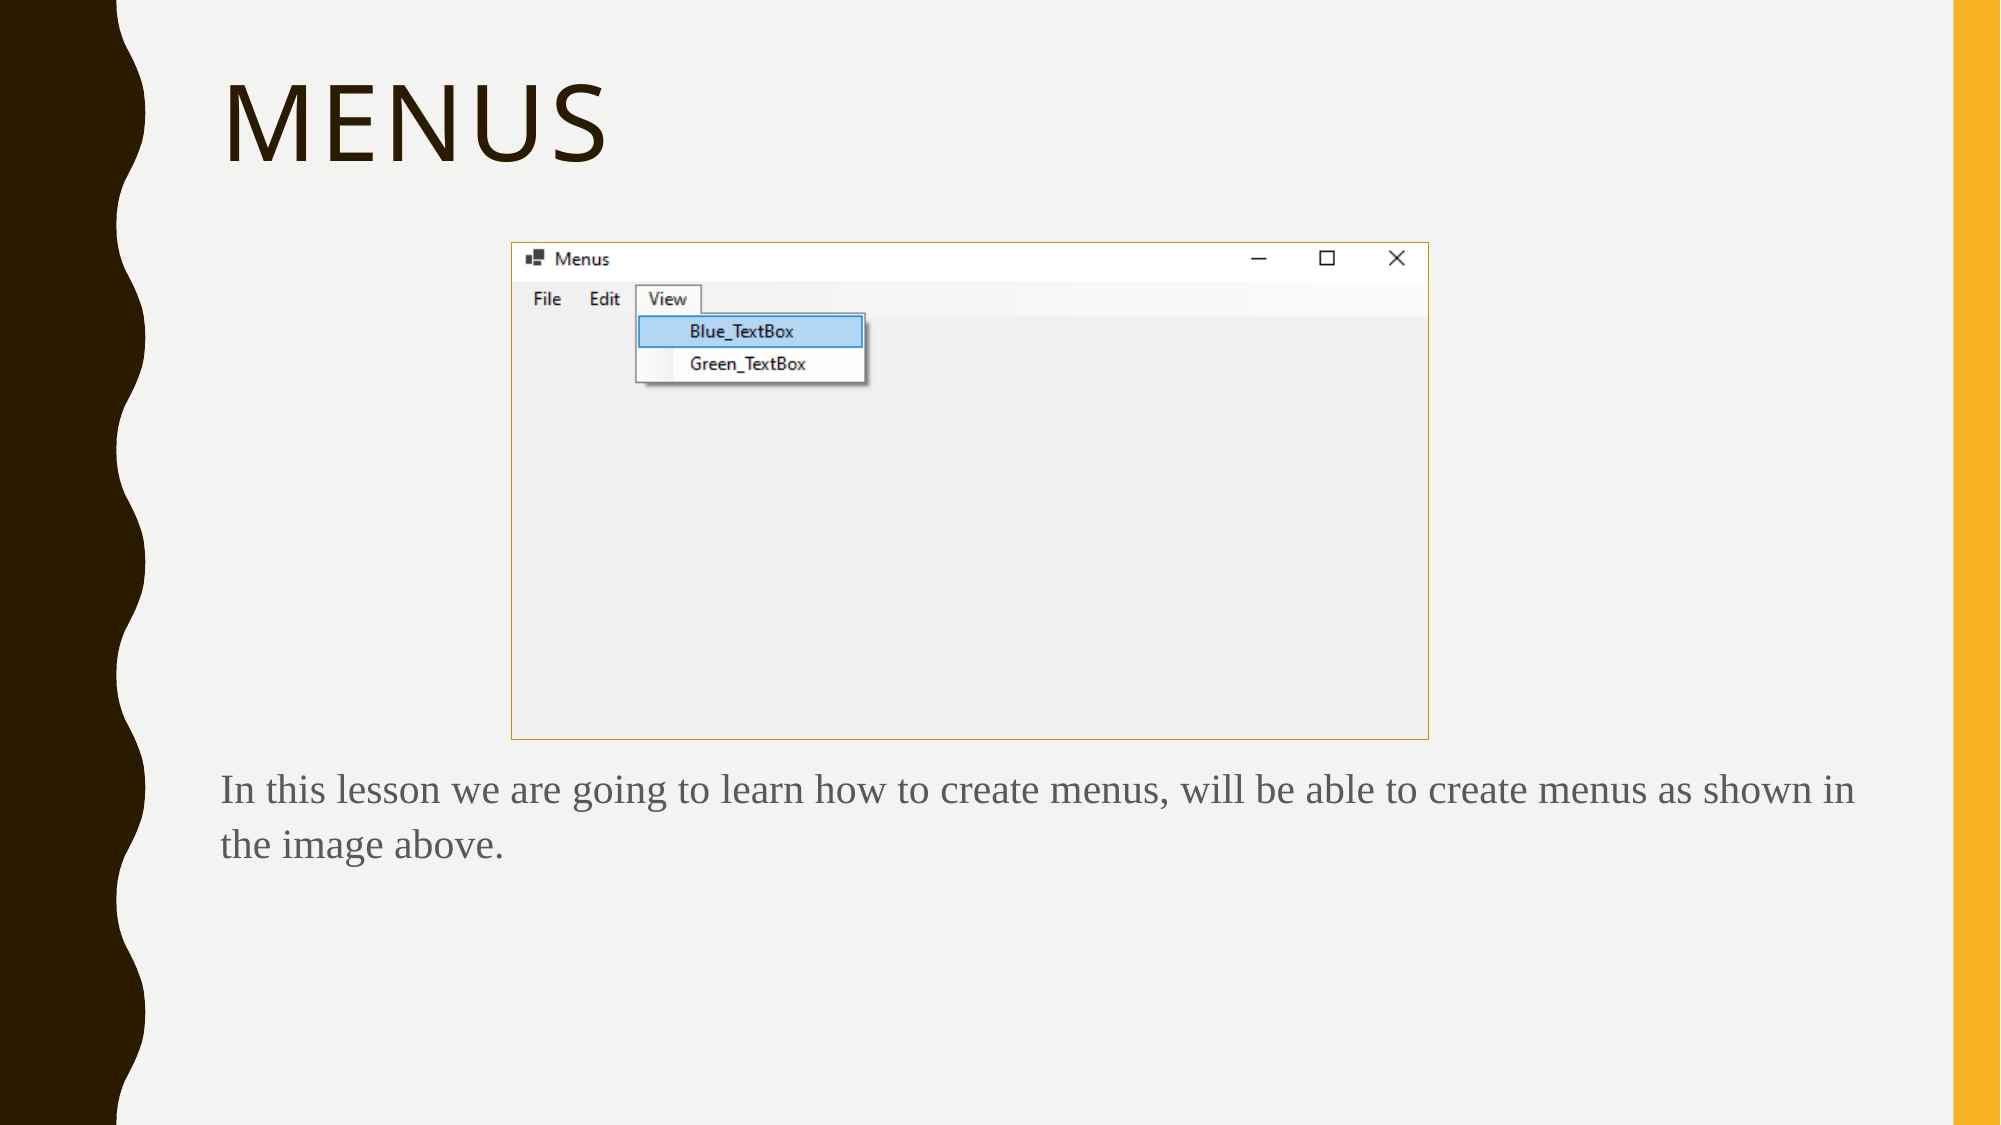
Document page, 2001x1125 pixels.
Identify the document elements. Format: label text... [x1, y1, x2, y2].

title MENUS [205, 62, 1875, 199]
picture [511, 242, 1429, 740]
list In this lesson we are going to learn how to create menus, will be able to create menus as shown in the image above. [205, 213, 1875, 1019]
